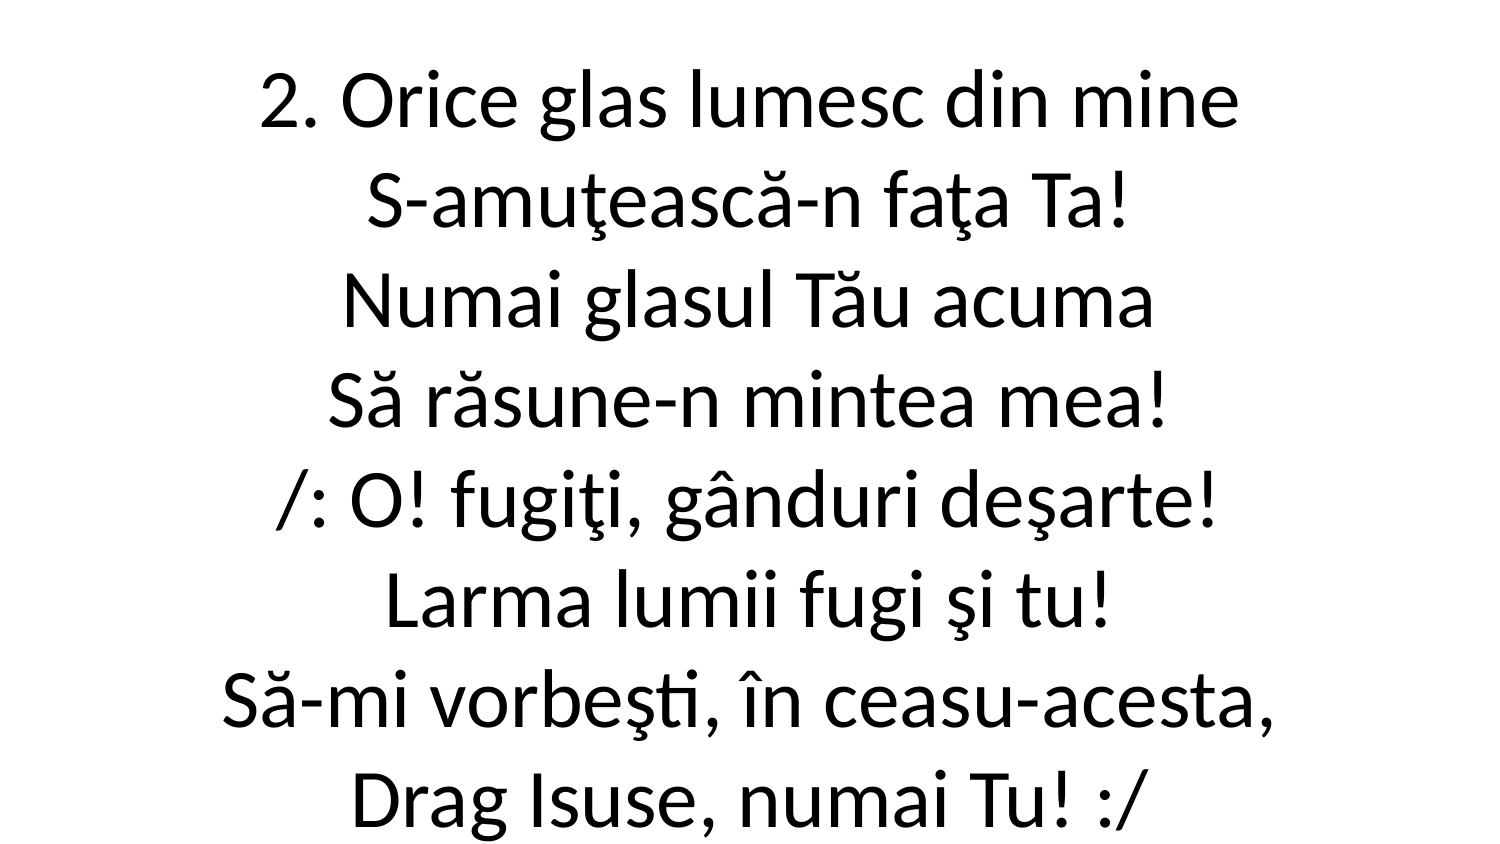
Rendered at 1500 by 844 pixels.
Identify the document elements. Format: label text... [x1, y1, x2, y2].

text_box 2. Orice glas lumesc din mine S-amuţească-n faţa Ta! Numai glasul Tău acuma Să răsune-n mintea mea! /: O! fugiţi, gânduri deşarte! Larma lumii fugi şi tu! Să-mi vorbeşti, în ceasu-acesta, Drag Isuse, numai Tu! :/ [206, 0, 1294, 844]
